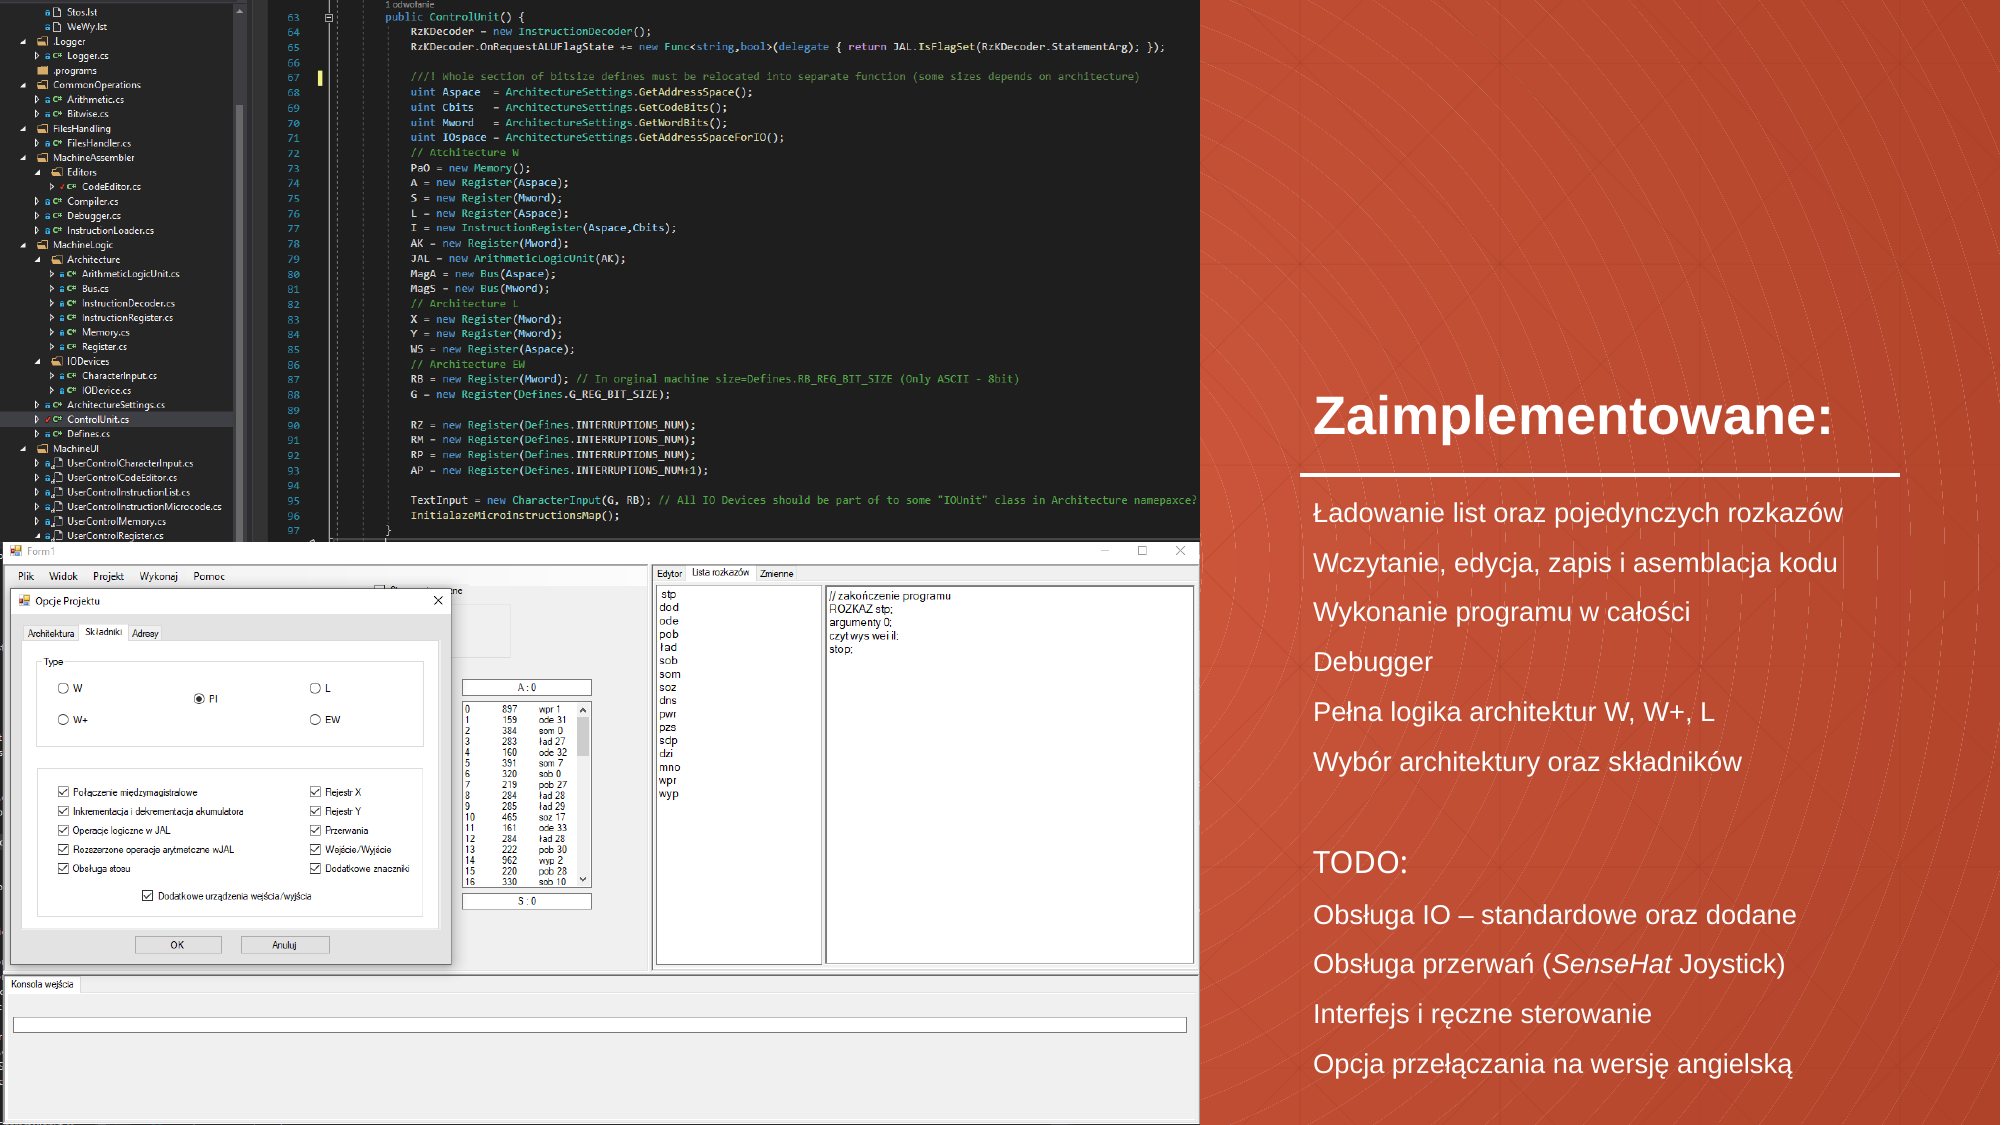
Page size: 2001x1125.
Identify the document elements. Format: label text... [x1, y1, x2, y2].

picture [0, 0, 1200, 1125]
title Zaimplementowane: [1298, 357, 1899, 455]
list Ładowanie list oraz pojedynczych rozkazów Wczytanie, edycja, zapis i asemblacja kodu Wykonanie programu w całości Debugger Pełna logika architektur W, W+, L Wybór architektury oraz składników TODO: Obsługa IO – standardowe oraz dodane Obsługa przerwań (SenseHat Joystick) Interfejs i ręczne sterowanie Opcja przełączania na wersję angielską [1298, 491, 1979, 1090]
